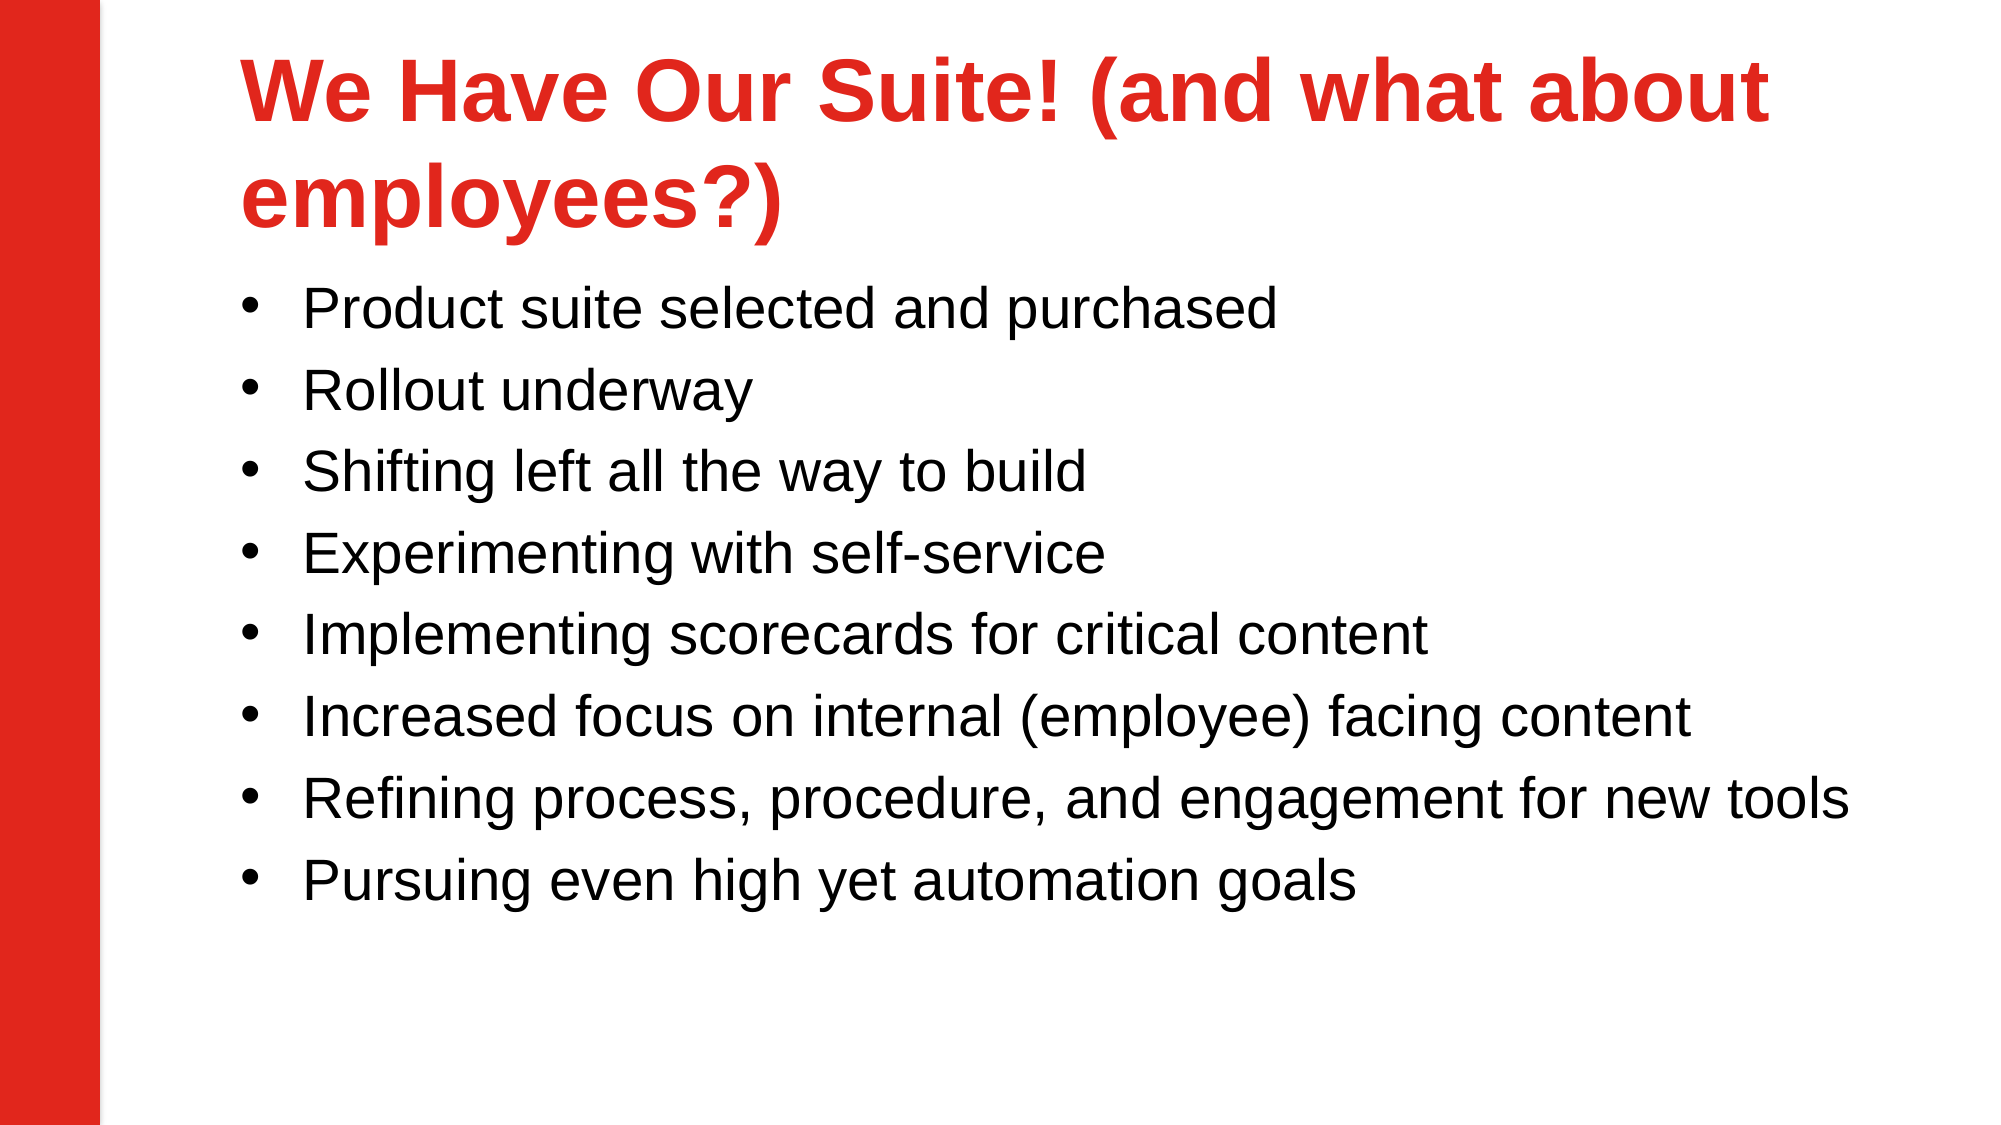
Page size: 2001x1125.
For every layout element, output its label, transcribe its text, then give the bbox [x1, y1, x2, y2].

title We Have Our Suite! (and what about employees?) [225, 23, 1900, 255]
list Product suite selected and purchased Rollout underway Shifting left all the way to build Experimenting with self-service Implementing scorecards for critical content Increased focus on internal (employee) facing content Refining process, procedure, and engagement for new tools Pursuing even high yet automation goals [225, 262, 1900, 942]
